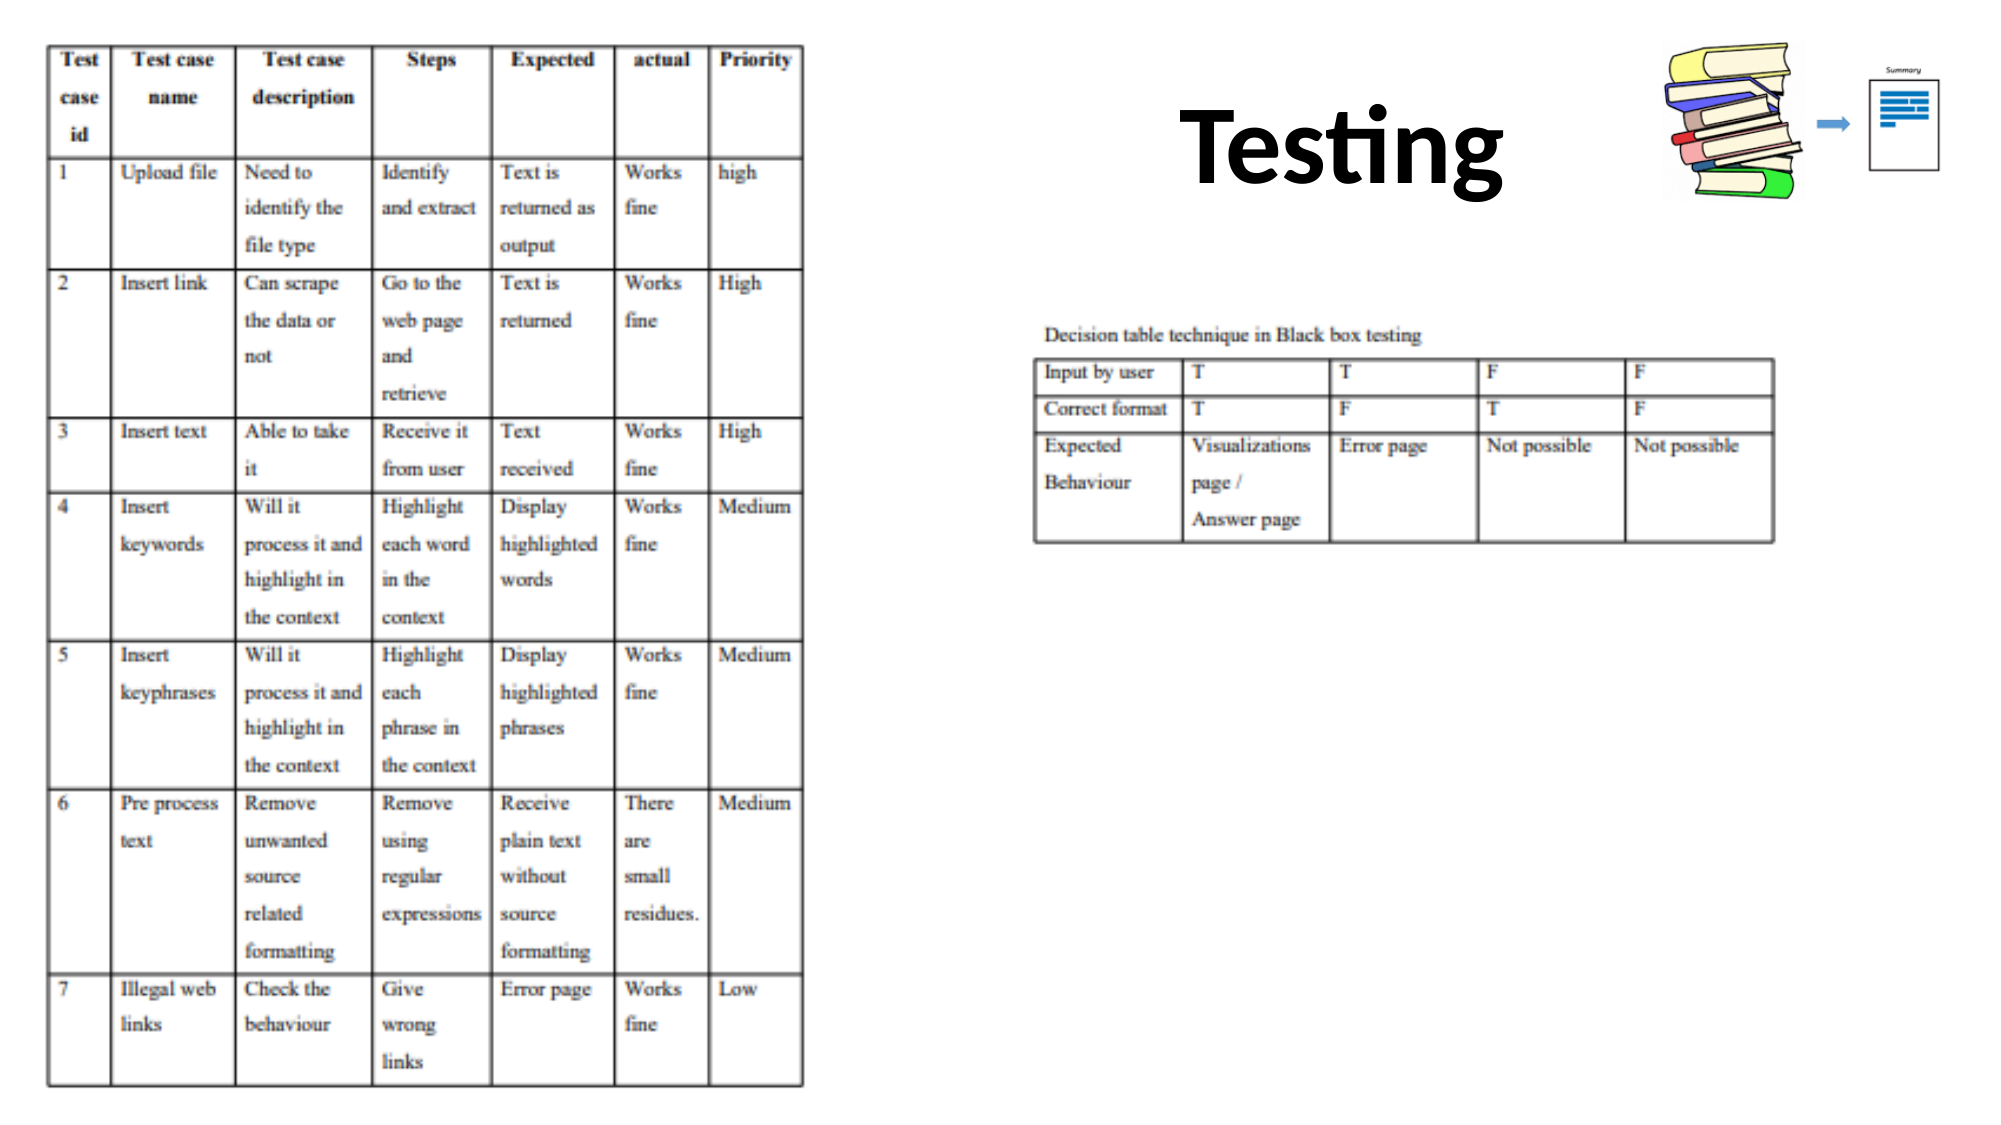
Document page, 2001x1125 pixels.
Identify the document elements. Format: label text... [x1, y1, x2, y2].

text_box Testing [1164, 63, 1520, 214]
picture [35, 22, 840, 1100]
picture [1650, 27, 1963, 214]
picture [1022, 310, 1799, 577]
